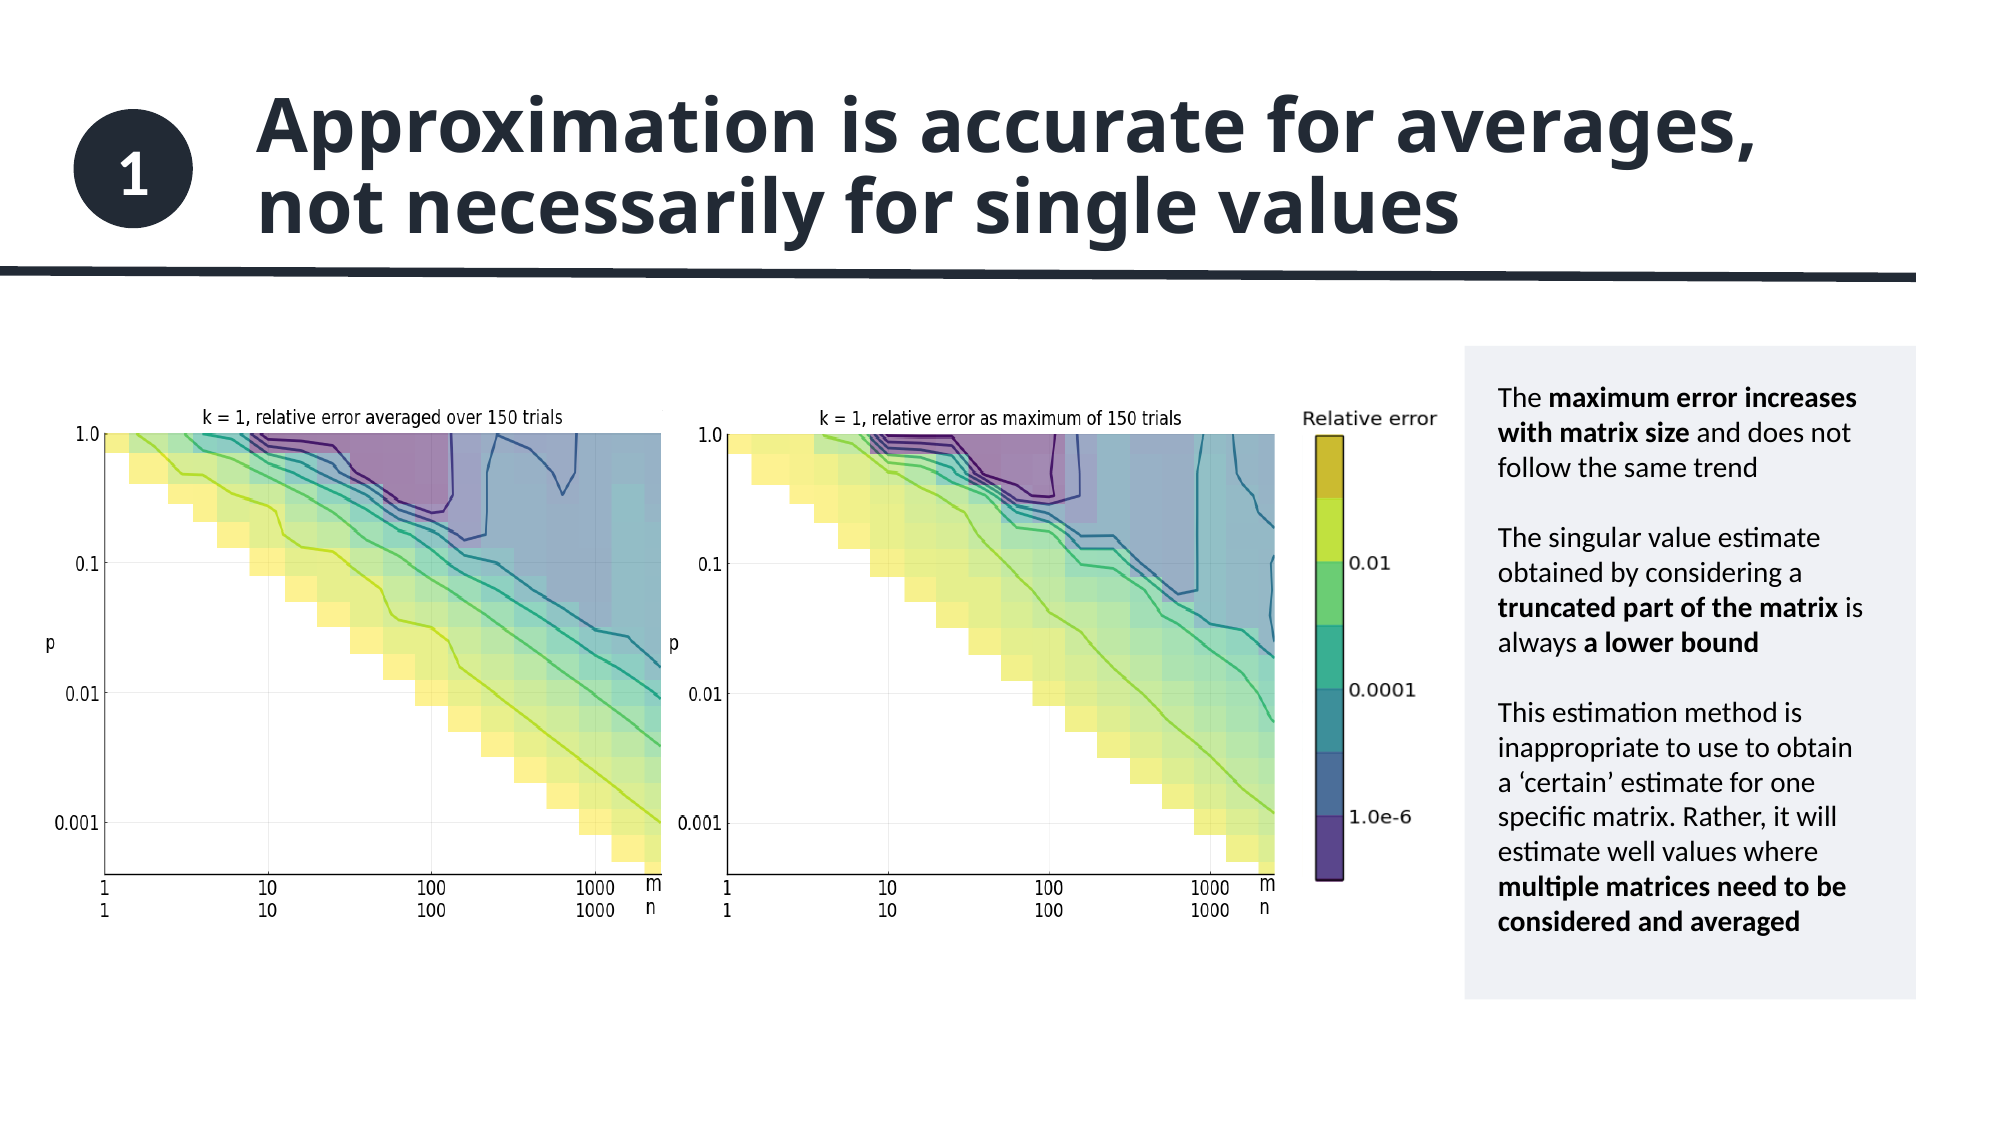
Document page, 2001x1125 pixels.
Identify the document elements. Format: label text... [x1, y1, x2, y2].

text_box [42, 370, 1442, 921]
text_box [1464, 345, 1917, 1000]
text_box 1 [72, 107, 194, 230]
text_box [0, 270, 1917, 278]
title Approximation is accurate for averages, not necessarily for single values [241, 59, 1863, 270]
text_box The maximum error increases with matrix size and does not follow the same trend The singular value estimate obtained by considering a truncated part of the matrix is always a lower bound This estimation method is inappropriate to use to obtain a ‘certain’ estimate for one specific matrix. Rather, it will estimate well values where multiple matrices need to be considered and averaged [1483, 370, 1888, 945]
